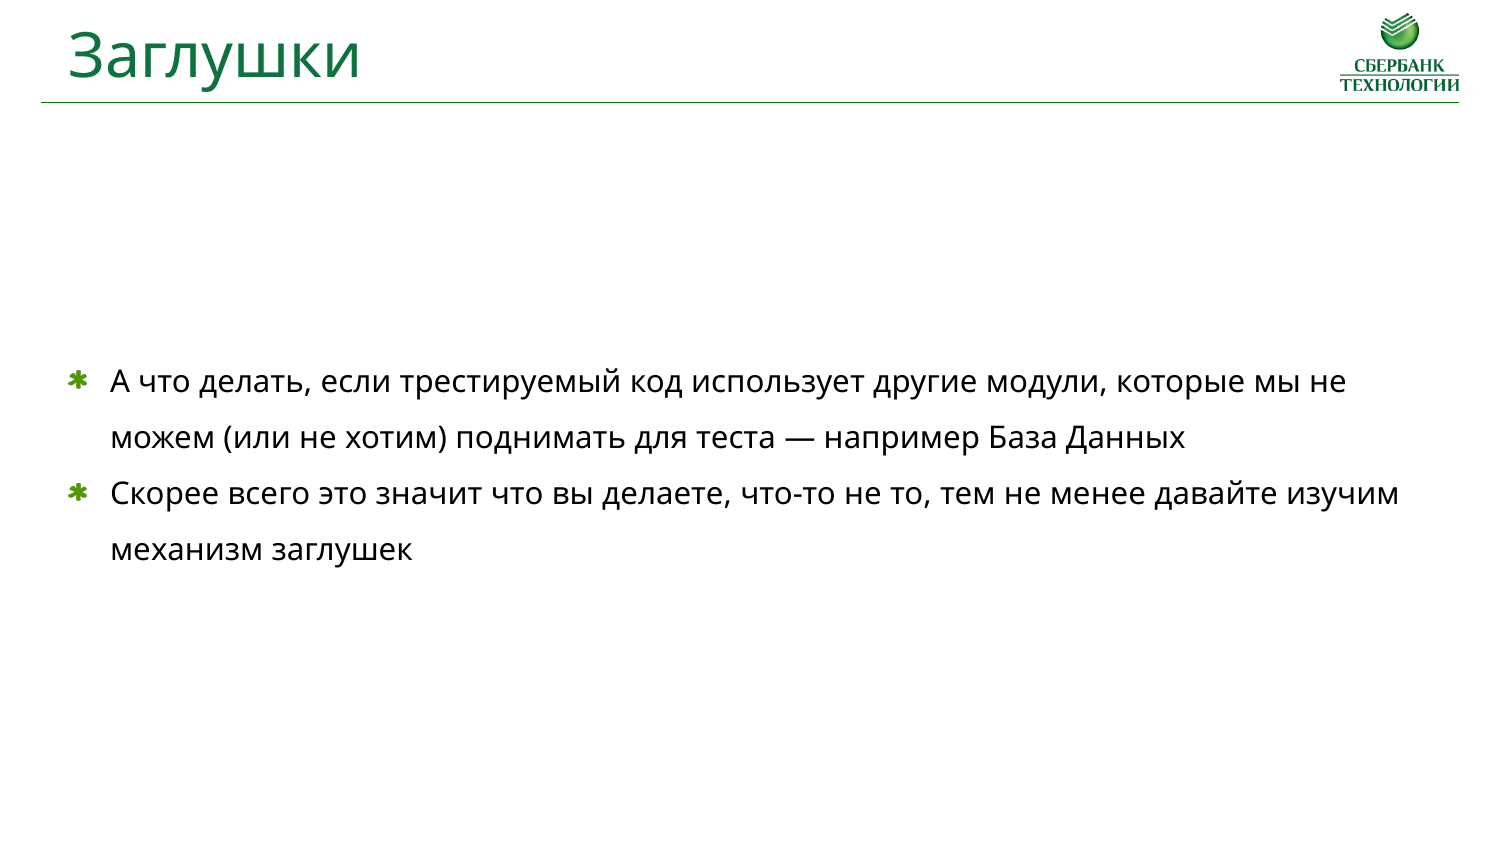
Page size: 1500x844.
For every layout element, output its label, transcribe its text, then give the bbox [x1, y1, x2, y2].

picture [1436, 13, 1459, 91]
picture [68, 483, 87, 501]
text_box Заглушки [64, 10, 1436, 94]
picture [68, 370, 87, 389]
text_box А что делать, если трестируемый код использует другие модули, которые мы не можем (или не хотим) поднимать для теста — например База Данных Скорее всего это значит что вы делаете, что-то не то, тем не менее давайте изучим механизм заглушек [64, 337, 1436, 571]
